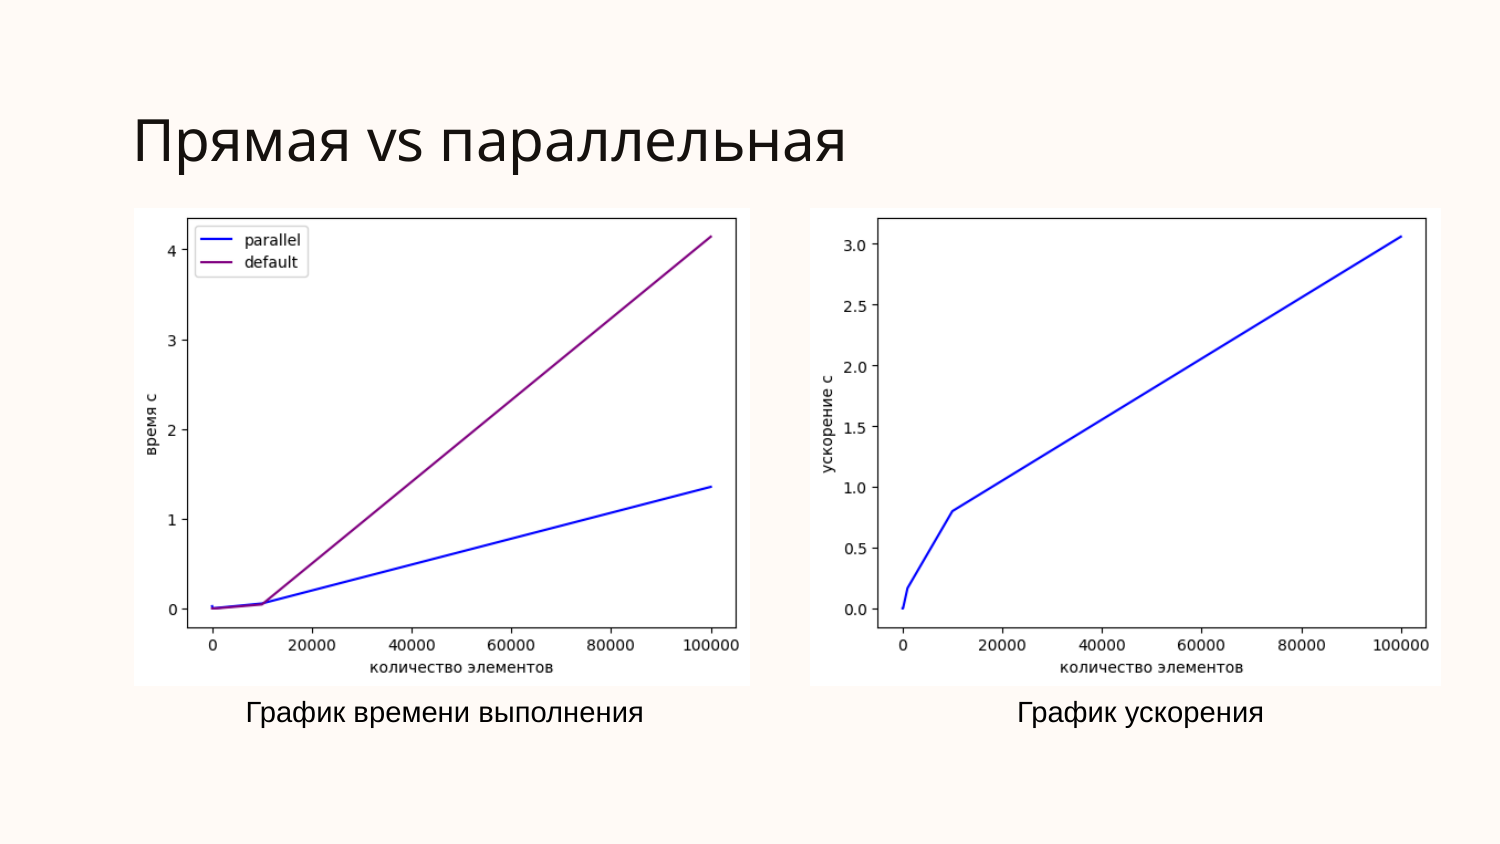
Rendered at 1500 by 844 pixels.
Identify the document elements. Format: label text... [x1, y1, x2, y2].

picture [134, 208, 751, 687]
text_box График времени выполнения [230, 695, 690, 736]
text_box График ускорения [1002, 695, 1432, 736]
title Прямая vs параллельная [117, 87, 1383, 178]
picture [809, 208, 1442, 687]
